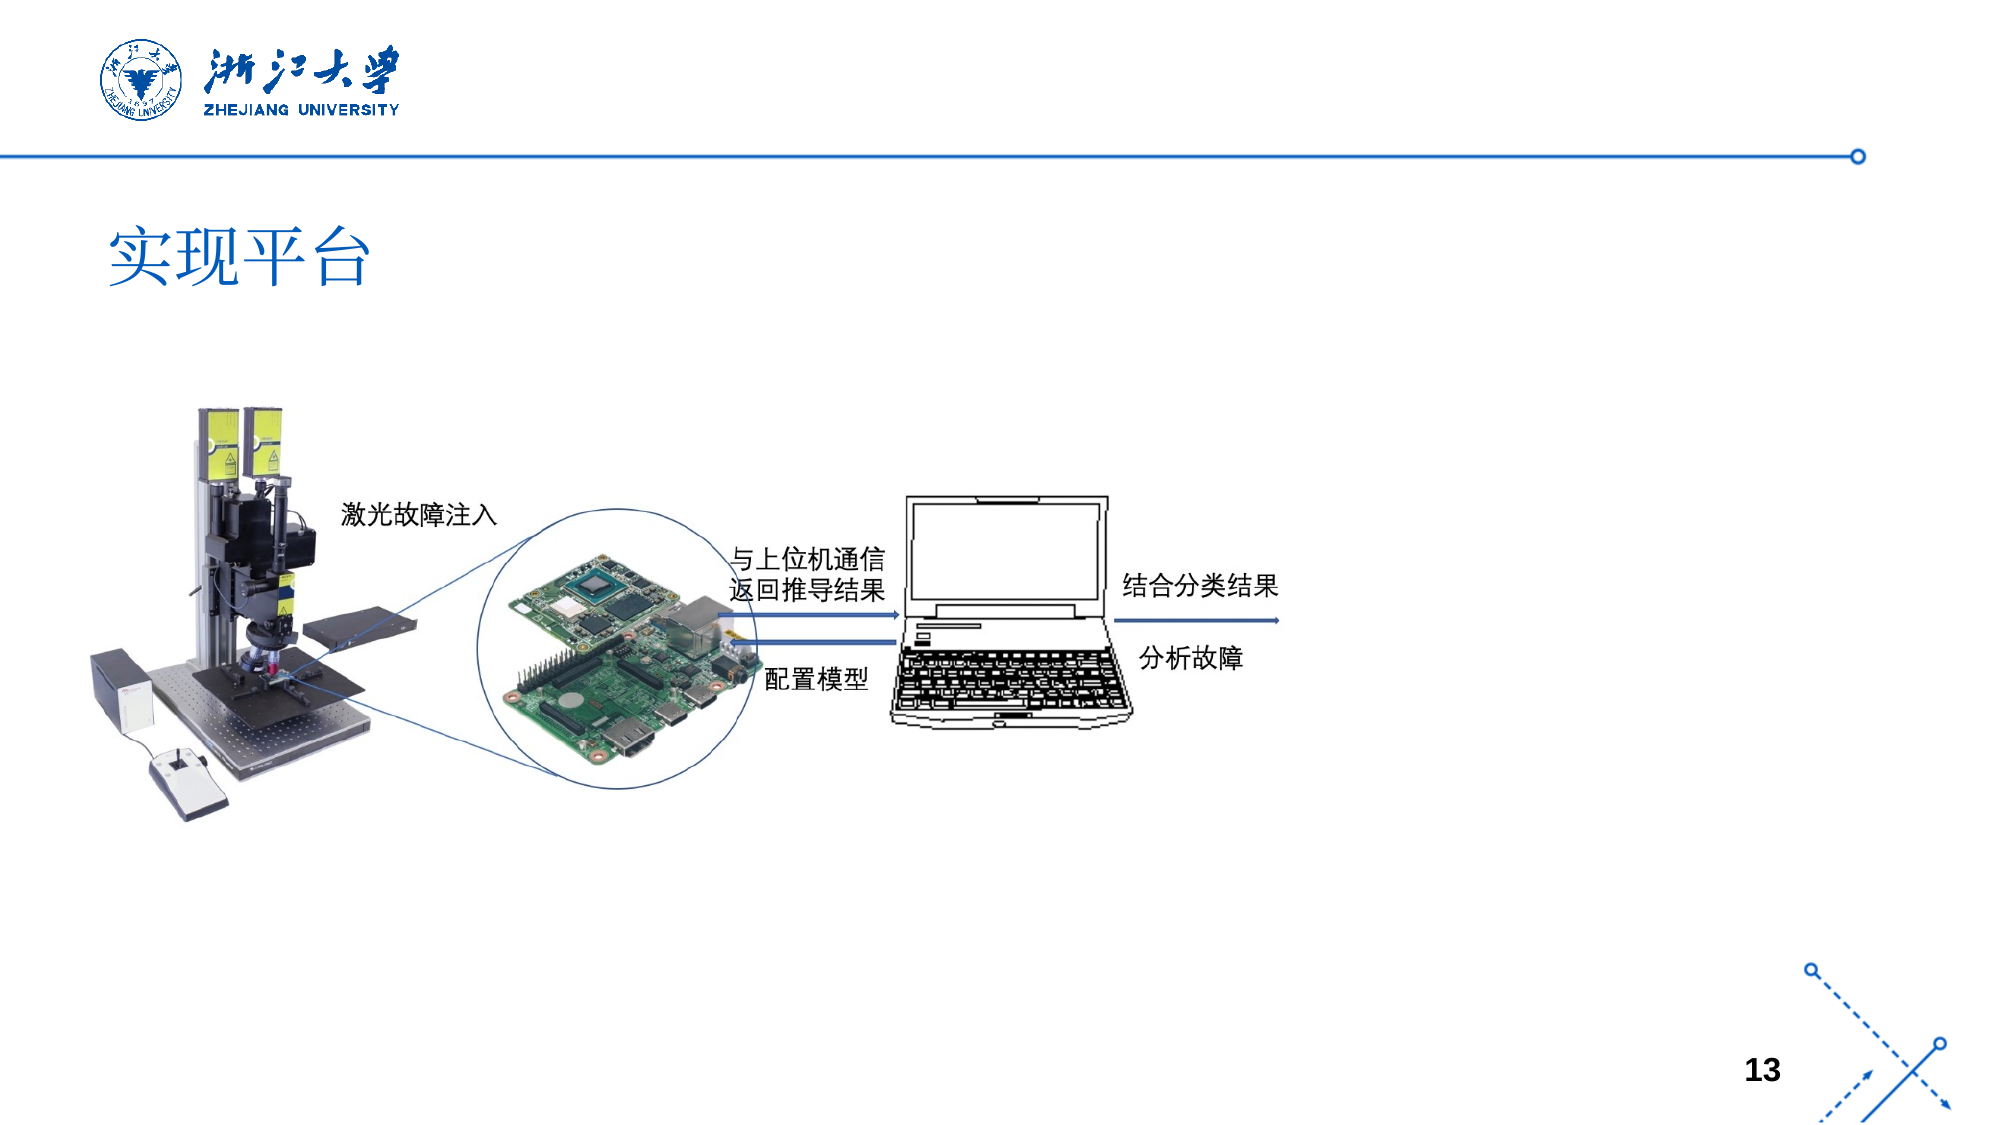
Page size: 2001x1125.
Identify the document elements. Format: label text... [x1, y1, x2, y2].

title 实现平台 [93, 216, 1818, 359]
picture [80, 358, 1295, 843]
picture [0, 0, 1869, 174]
picture [1786, 950, 2000, 1125]
